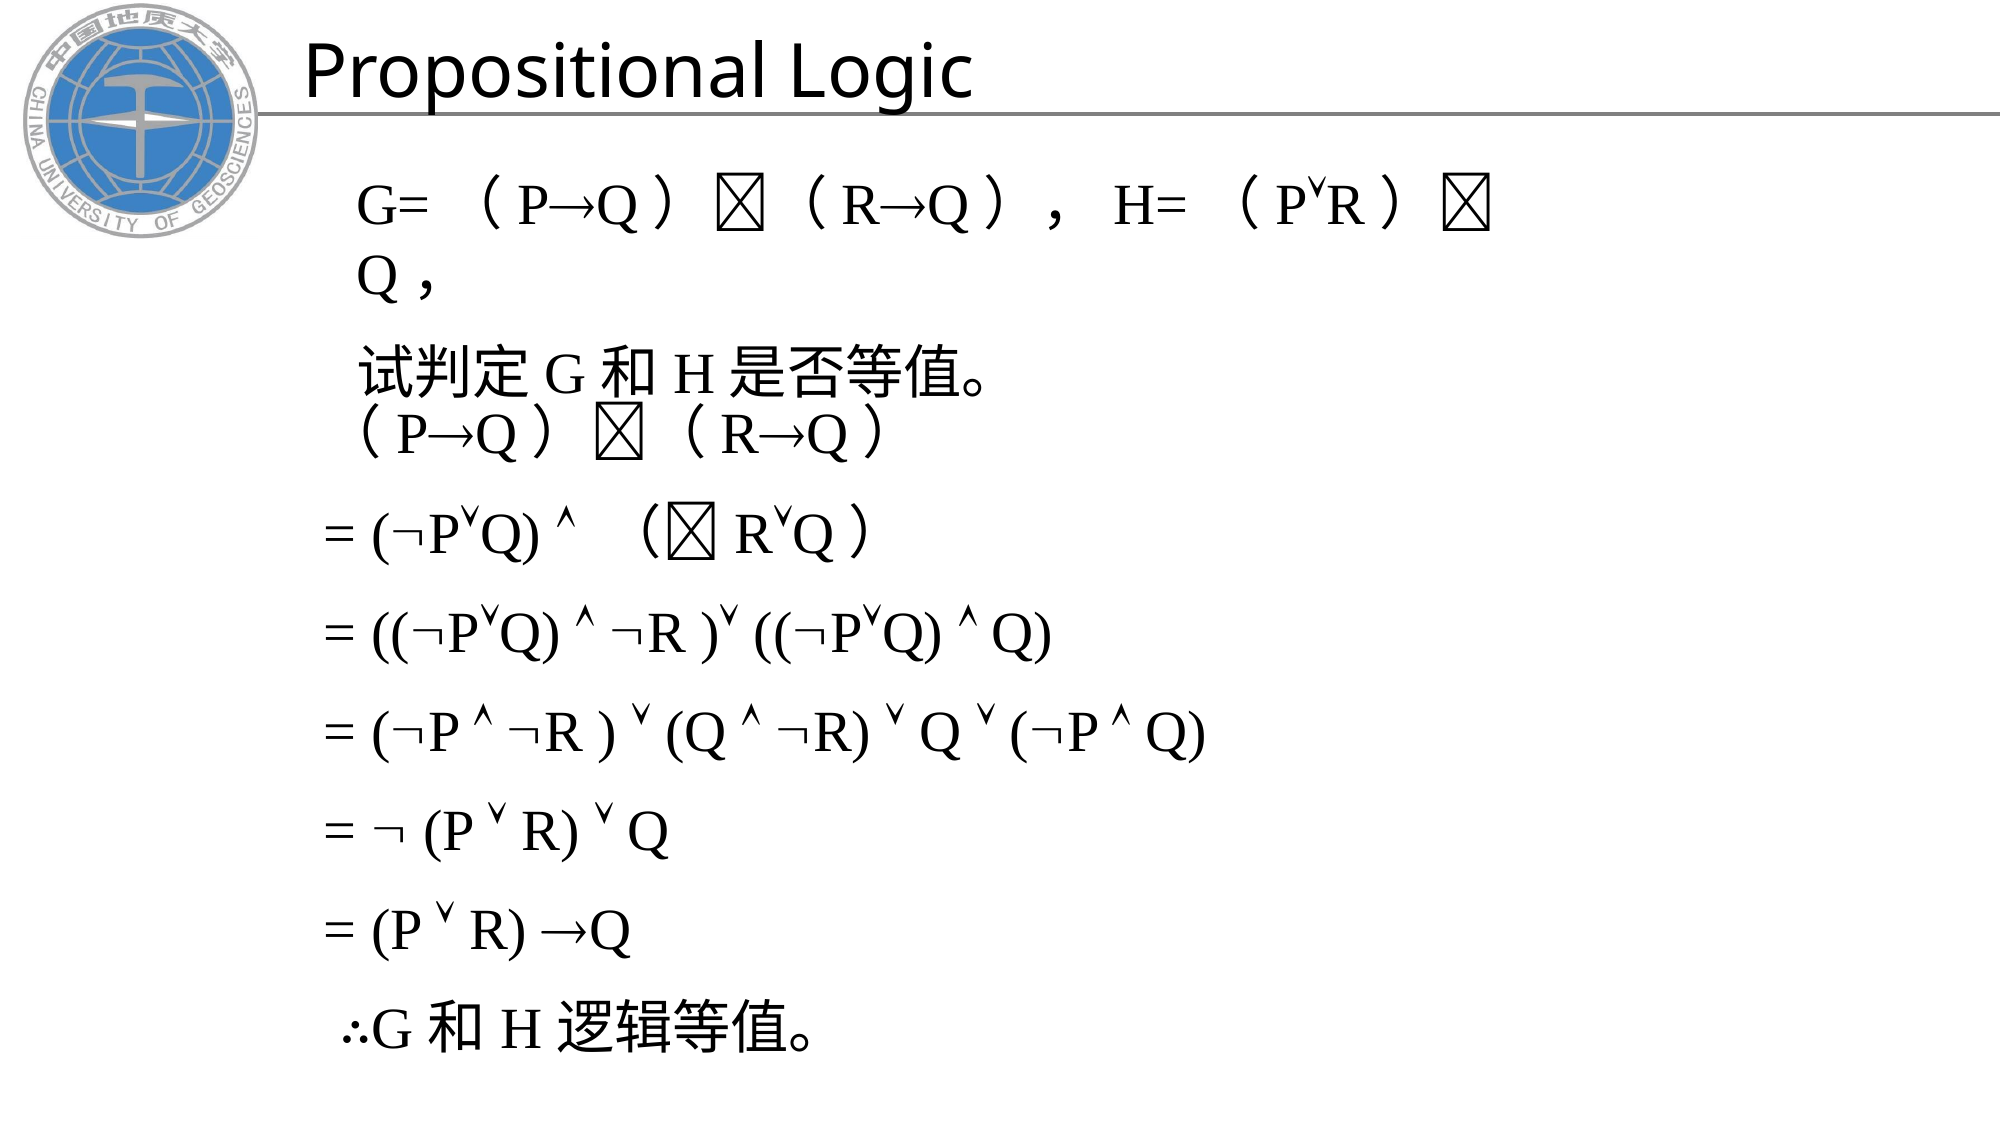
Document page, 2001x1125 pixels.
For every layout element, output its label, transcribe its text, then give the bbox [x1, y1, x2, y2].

picture [21, 3, 258, 239]
text_box G=（PQ）（RQ），H=（PR） Q， 试判定G和H是否等值。 [341, 158, 1594, 413]
text_box Propositional Logic [287, 15, 1233, 120]
text_box （PQ）（RQ） = (PQ)  （RQ） = ((PQ)  R ) ((PQ)  Q) = (P  R )  (Q  R)  Q  (P  Q) =  (P  R)  Q = (P  R) Q ∴G和H逻辑等值。 [309, 388, 1538, 1068]
